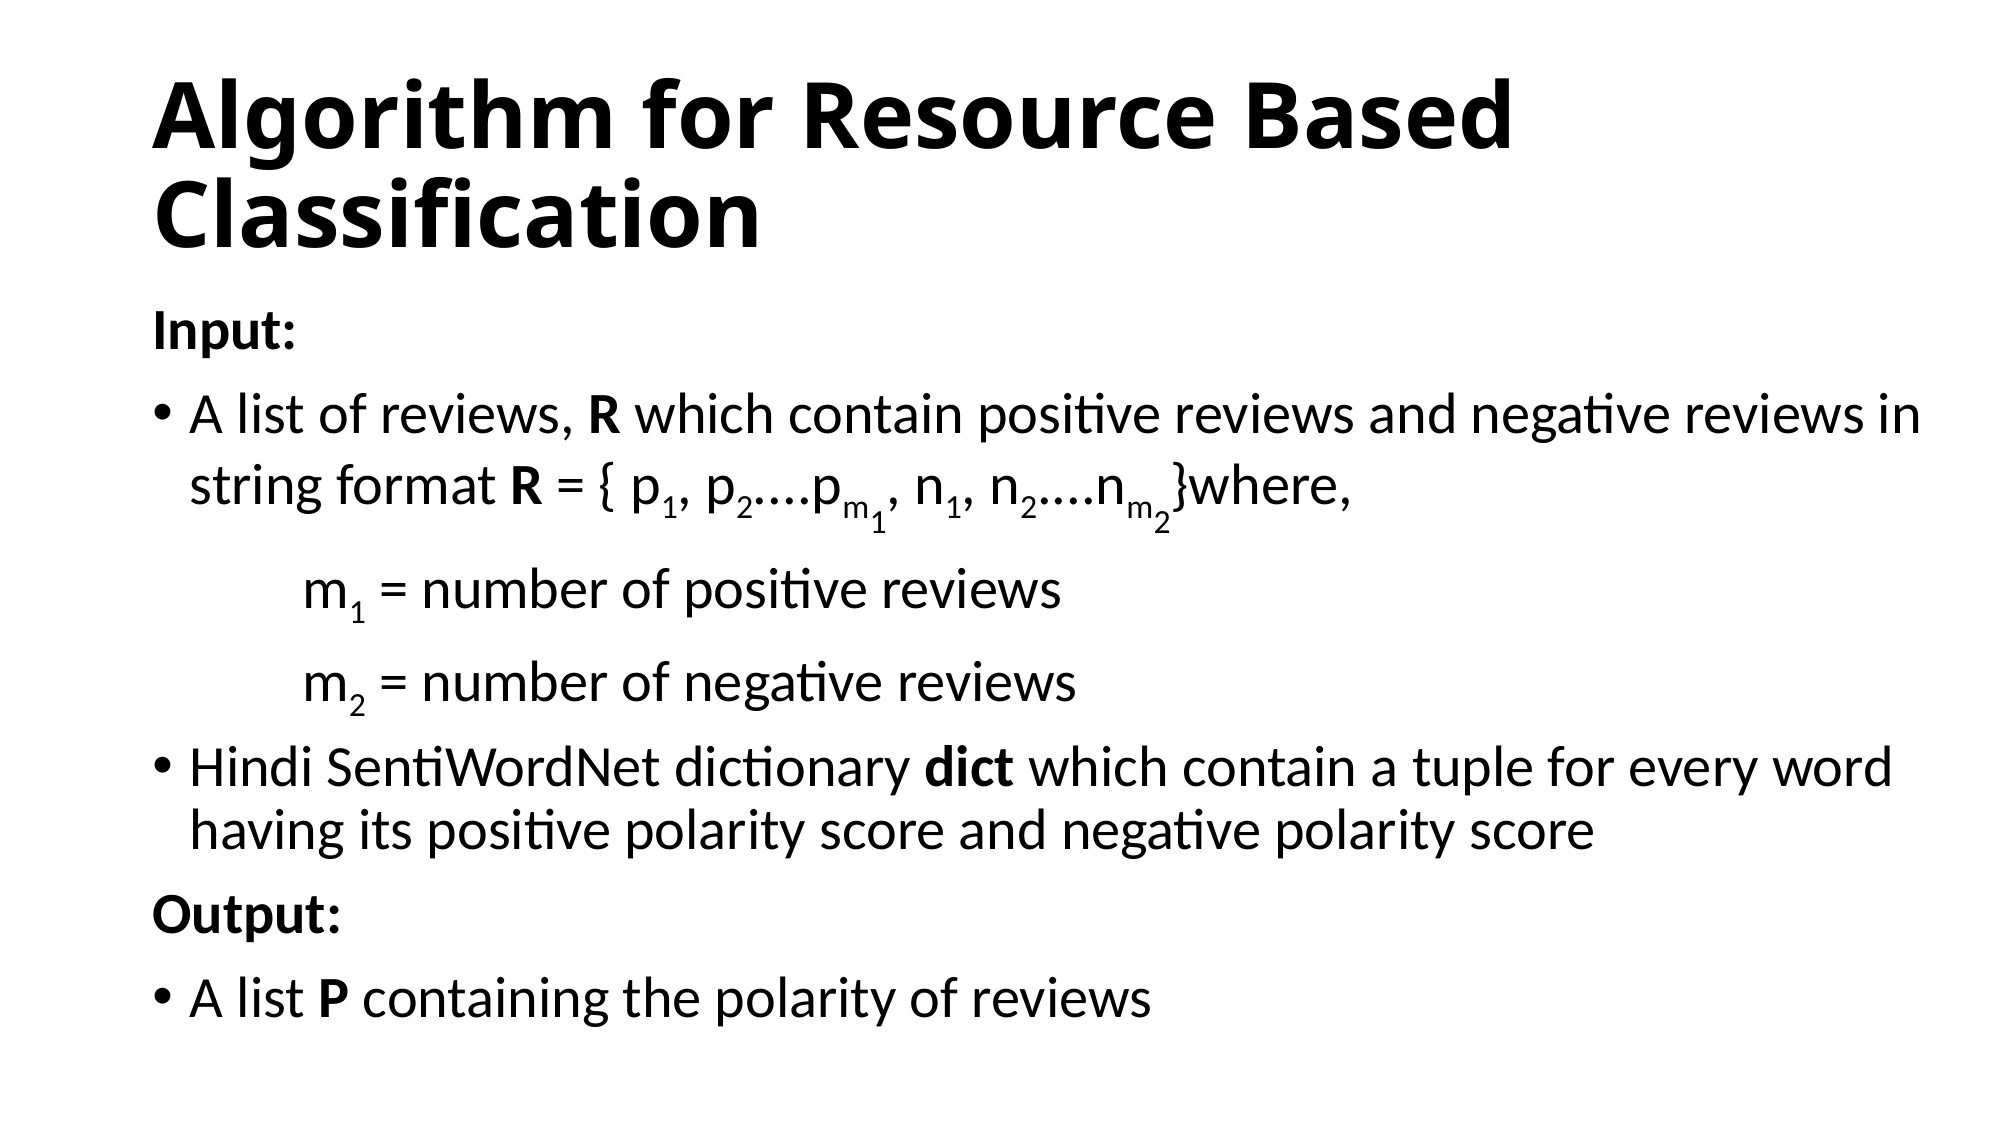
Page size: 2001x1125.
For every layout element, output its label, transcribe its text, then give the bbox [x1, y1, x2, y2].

title Algorithm for Resource Based Classification [137, 59, 1863, 278]
list Input: A list of reviews, R which contain positive reviews and negative reviews in string format R = { p1, p2....pm1, n1, n2....nm2}where, m1 = number of positive reviews m2 = number of negative reviews Hindi SentiWordNet dictionary dict which contain a tuple for every word having its positive polarity score and negative polarity score Output: A list P containing the polarity of reviews [137, 291, 1965, 1077]
